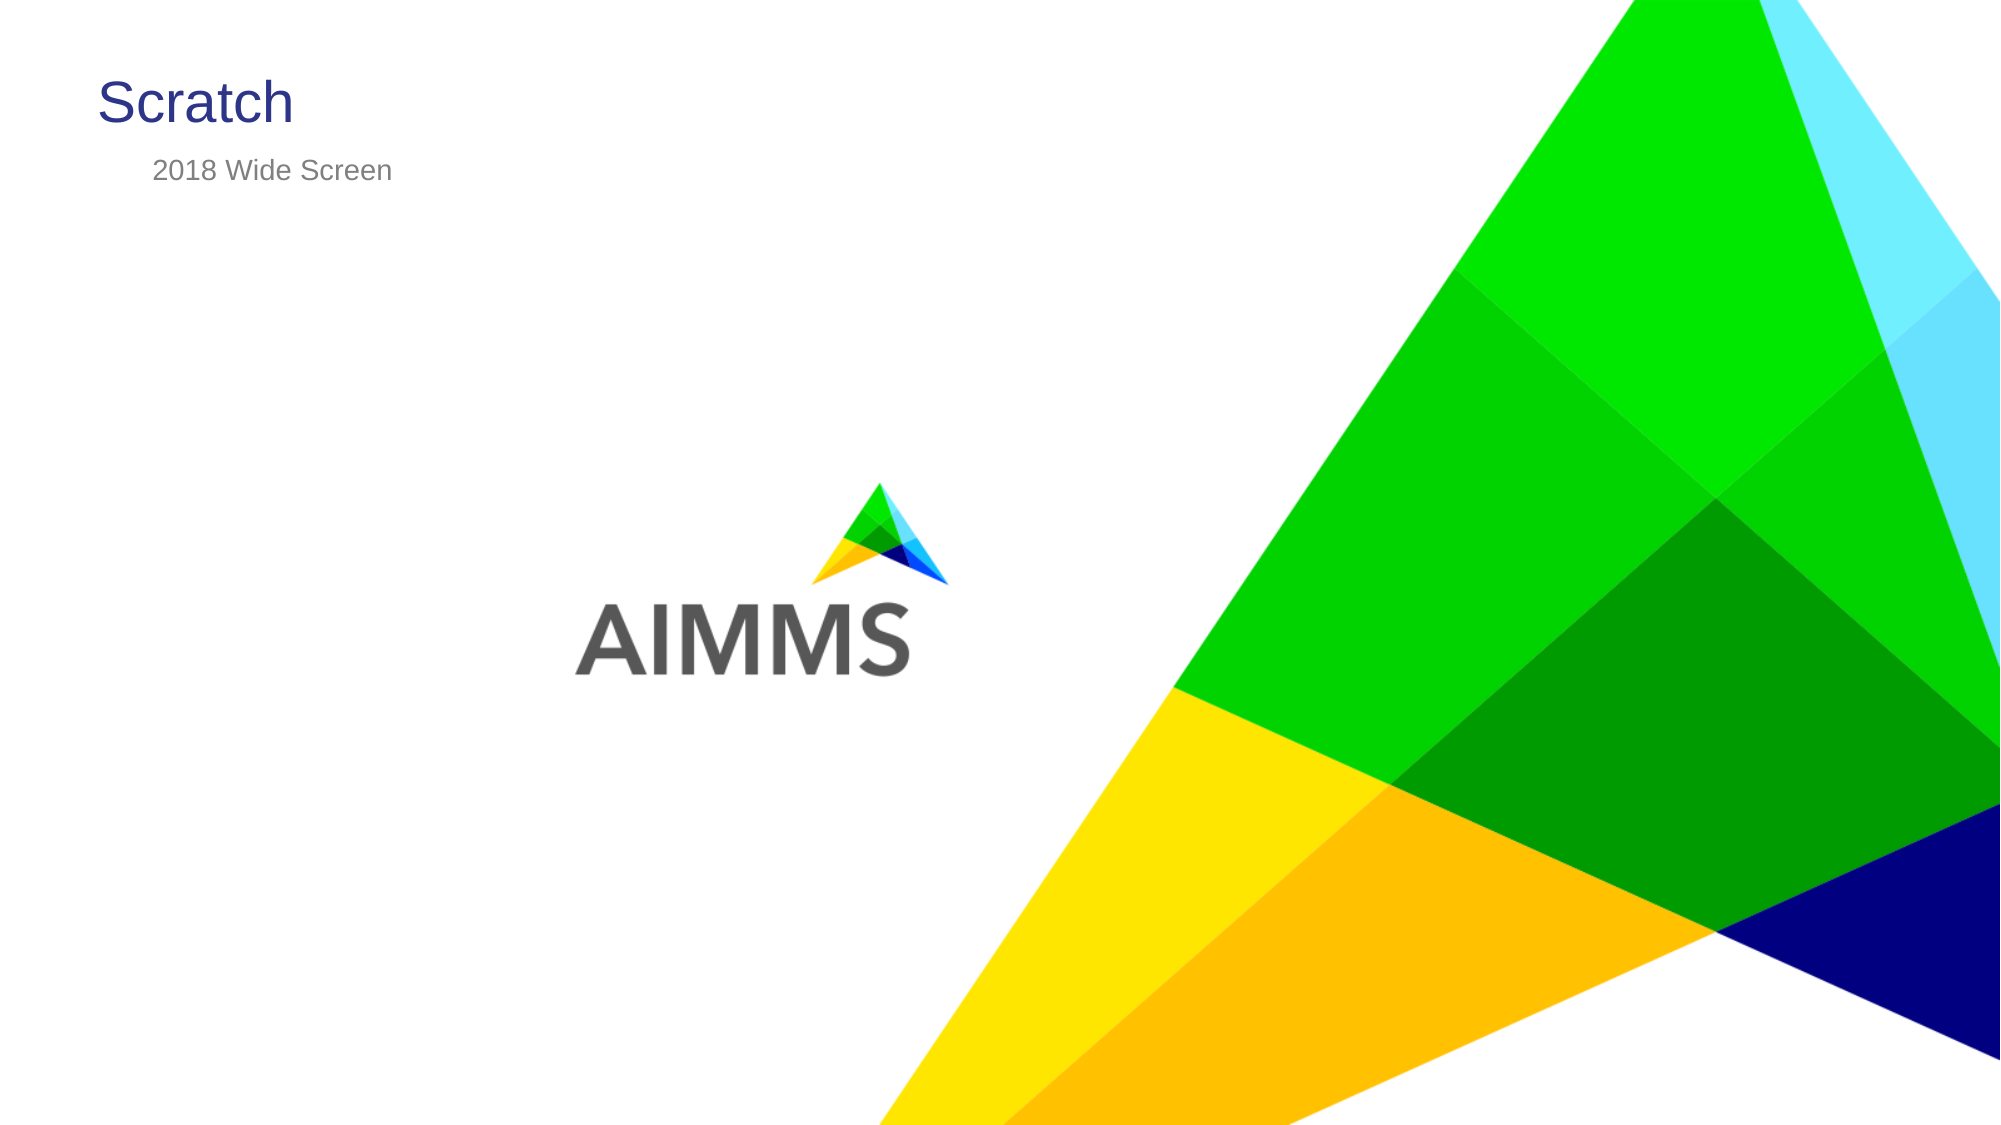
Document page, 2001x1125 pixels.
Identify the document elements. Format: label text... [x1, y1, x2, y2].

list 2018 Wide Screen [137, 144, 1361, 219]
title Scratch [82, 56, 1360, 136]
picture [499, 0, 2000, 1125]
